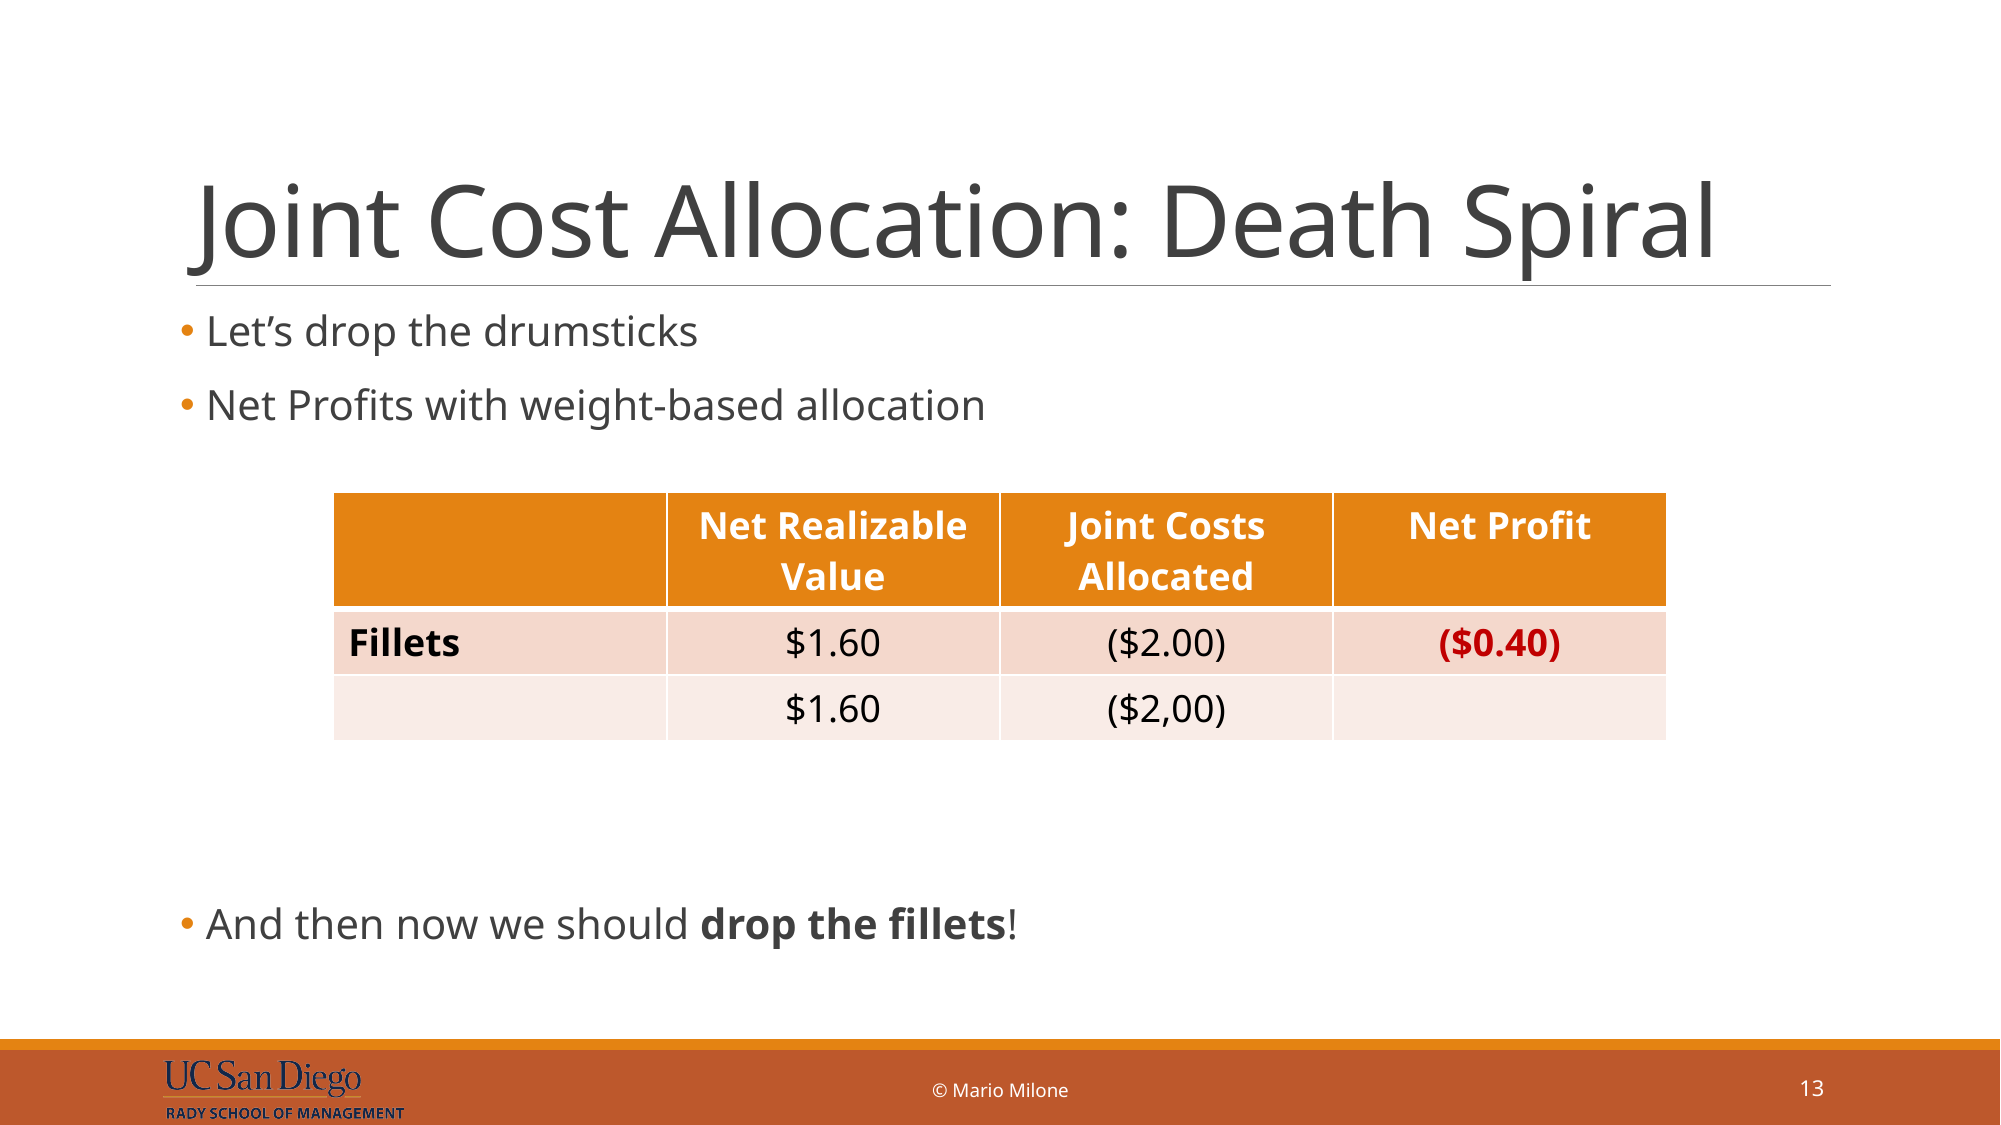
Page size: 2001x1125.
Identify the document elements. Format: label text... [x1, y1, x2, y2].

table_cell ($2,00) [1001, 676, 1332, 740]
table_header Joint Costs Allocated [1001, 493, 1332, 606]
table_header [334, 493, 666, 606]
table_cell Fillets [334, 612, 666, 674]
title Joint Cost Allocation: Death Spiral [180, 47, 1830, 285]
table_cell $1.60 [668, 612, 999, 674]
footer © Mario Milone [604, 1059, 1396, 1120]
table_cell ($2.00) [1001, 612, 1332, 674]
slide_number 13 [1624, 1059, 1840, 1120]
table_cell ($0.40) [1334, 612, 1666, 674]
table_header Net Profit [1334, 493, 1666, 606]
picture [160, 1056, 407, 1123]
table_cell $1.60 [668, 676, 999, 740]
list Let’s drop the drumsticks Net Profits with weight-based allocation And then now we should drop the fillets! [180, 302, 1830, 963]
table_header Net Realizable Value [668, 493, 999, 606]
table_cell [334, 676, 666, 740]
table_cell [1334, 676, 1666, 740]
